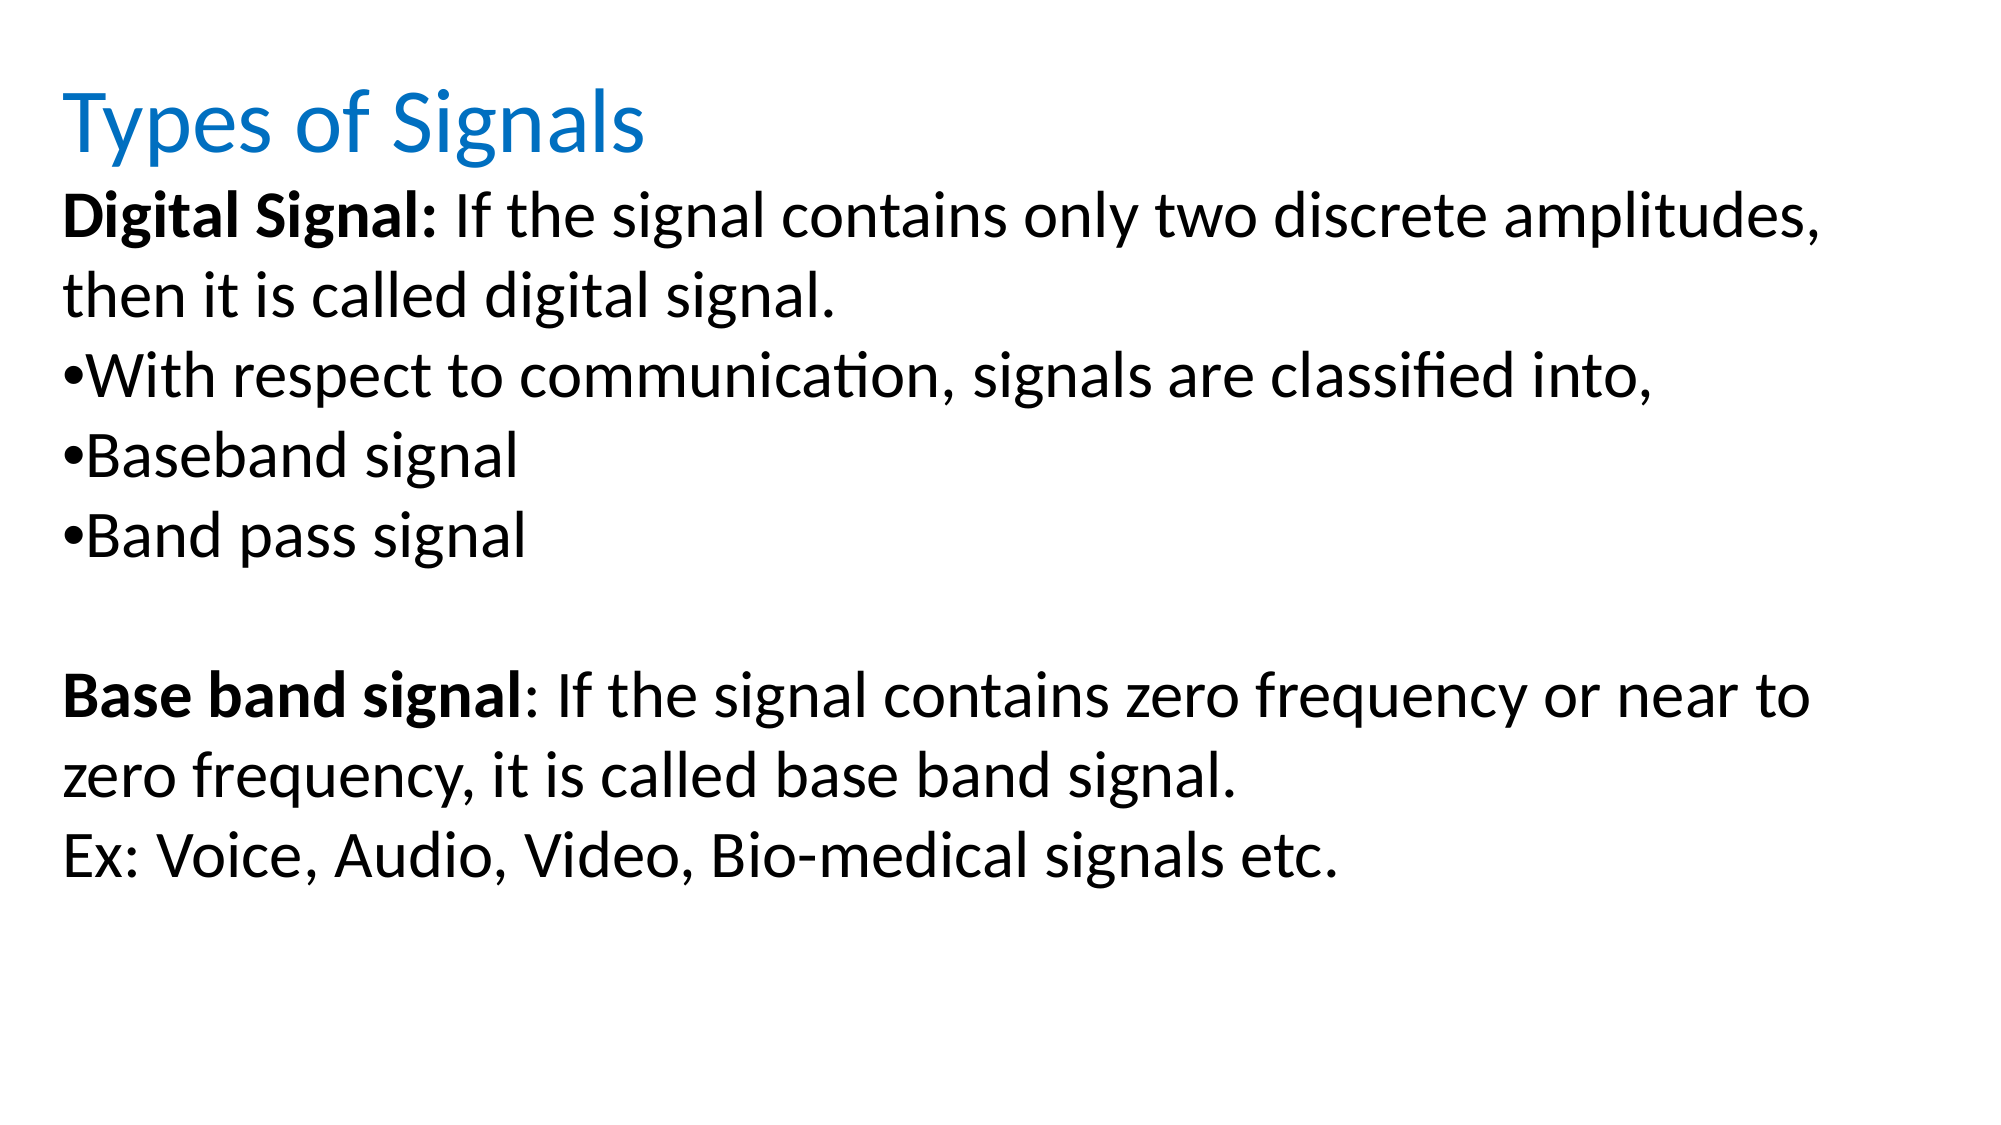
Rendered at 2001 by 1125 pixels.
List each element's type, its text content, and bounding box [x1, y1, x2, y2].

text_box Types of Signals Digital Signal: If the signal contains only two discrete amplitudes, then it is called digital signal. •With respect to communication, signals are classified into, •Baseband signal •Band pass signal Base band signal: If the signal contains zero frequency or near to zero frequency, it is called base band signal. Ex: Voice, Audio, Video, Bio-medical signals etc. [47, 53, 1857, 899]
